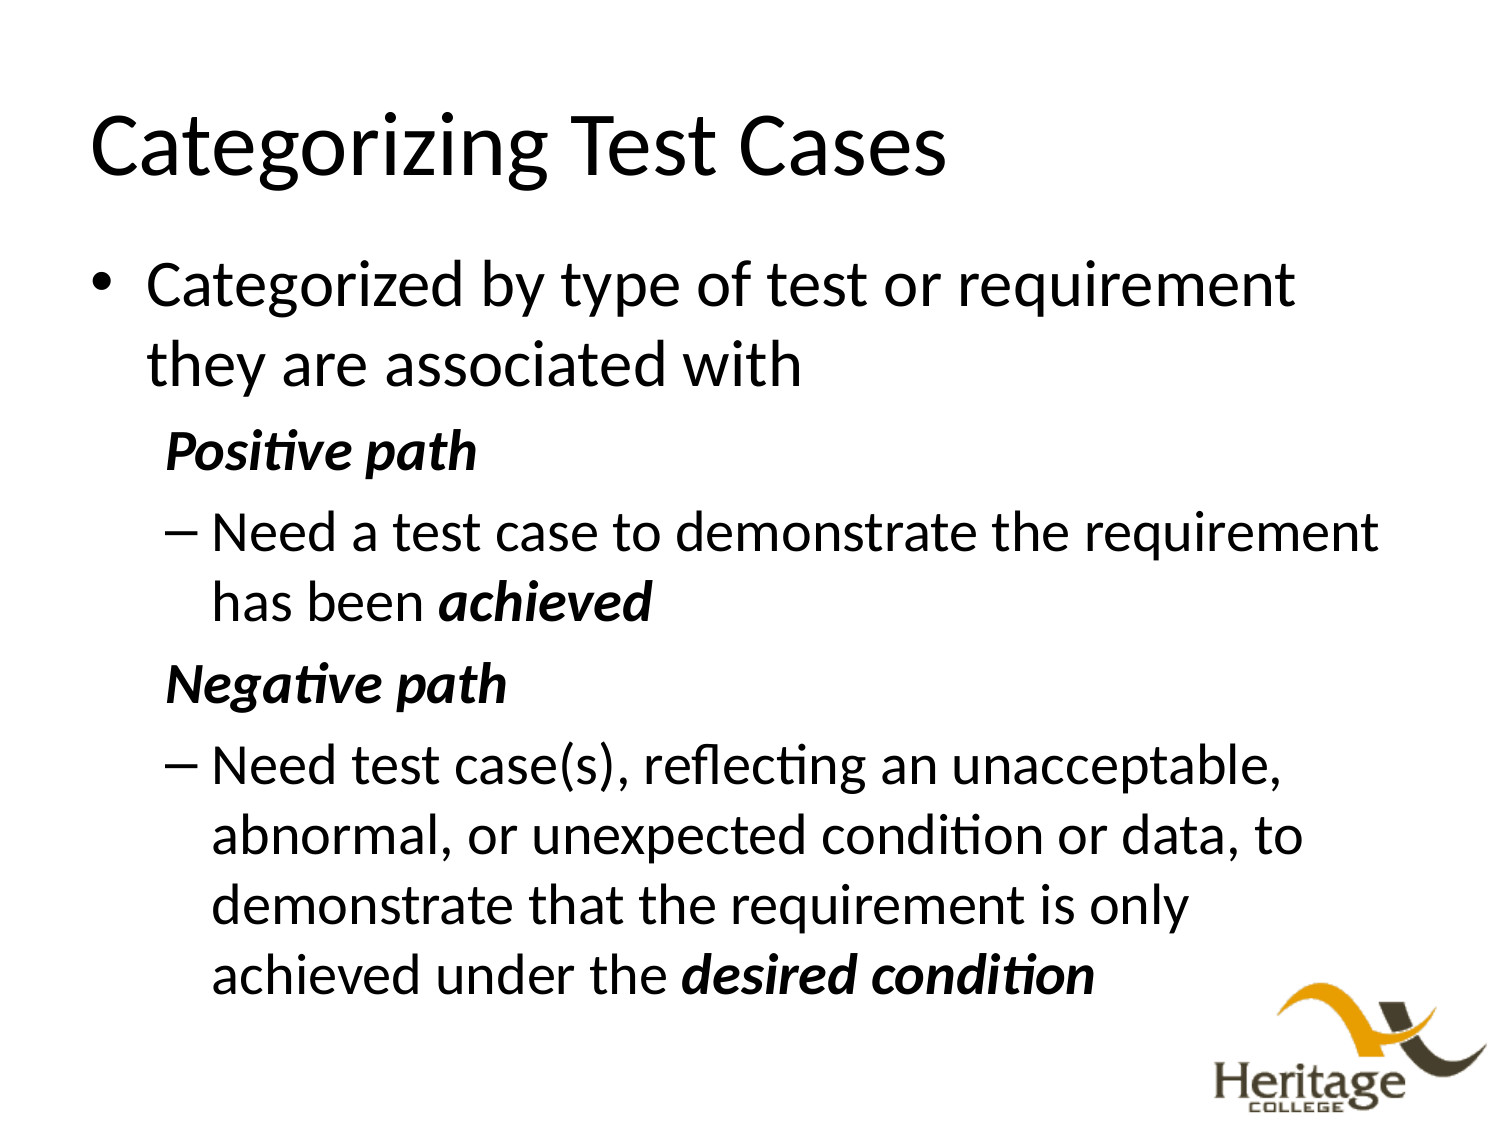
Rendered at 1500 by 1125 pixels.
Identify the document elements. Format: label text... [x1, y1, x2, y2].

title Categorizing Test Cases [75, 45, 1425, 233]
picture [1208, 975, 1495, 1119]
list Categorized by type of test or requirement they are associated with Positive path Need a test case to demonstrate the requirement has been achieved Negative path Need test case(s), reflecting an unacceptable, abnormal, or unexpected condition or data, to demonstrate that the requirement is only achieved under the desired condition [75, 233, 1425, 1071]
